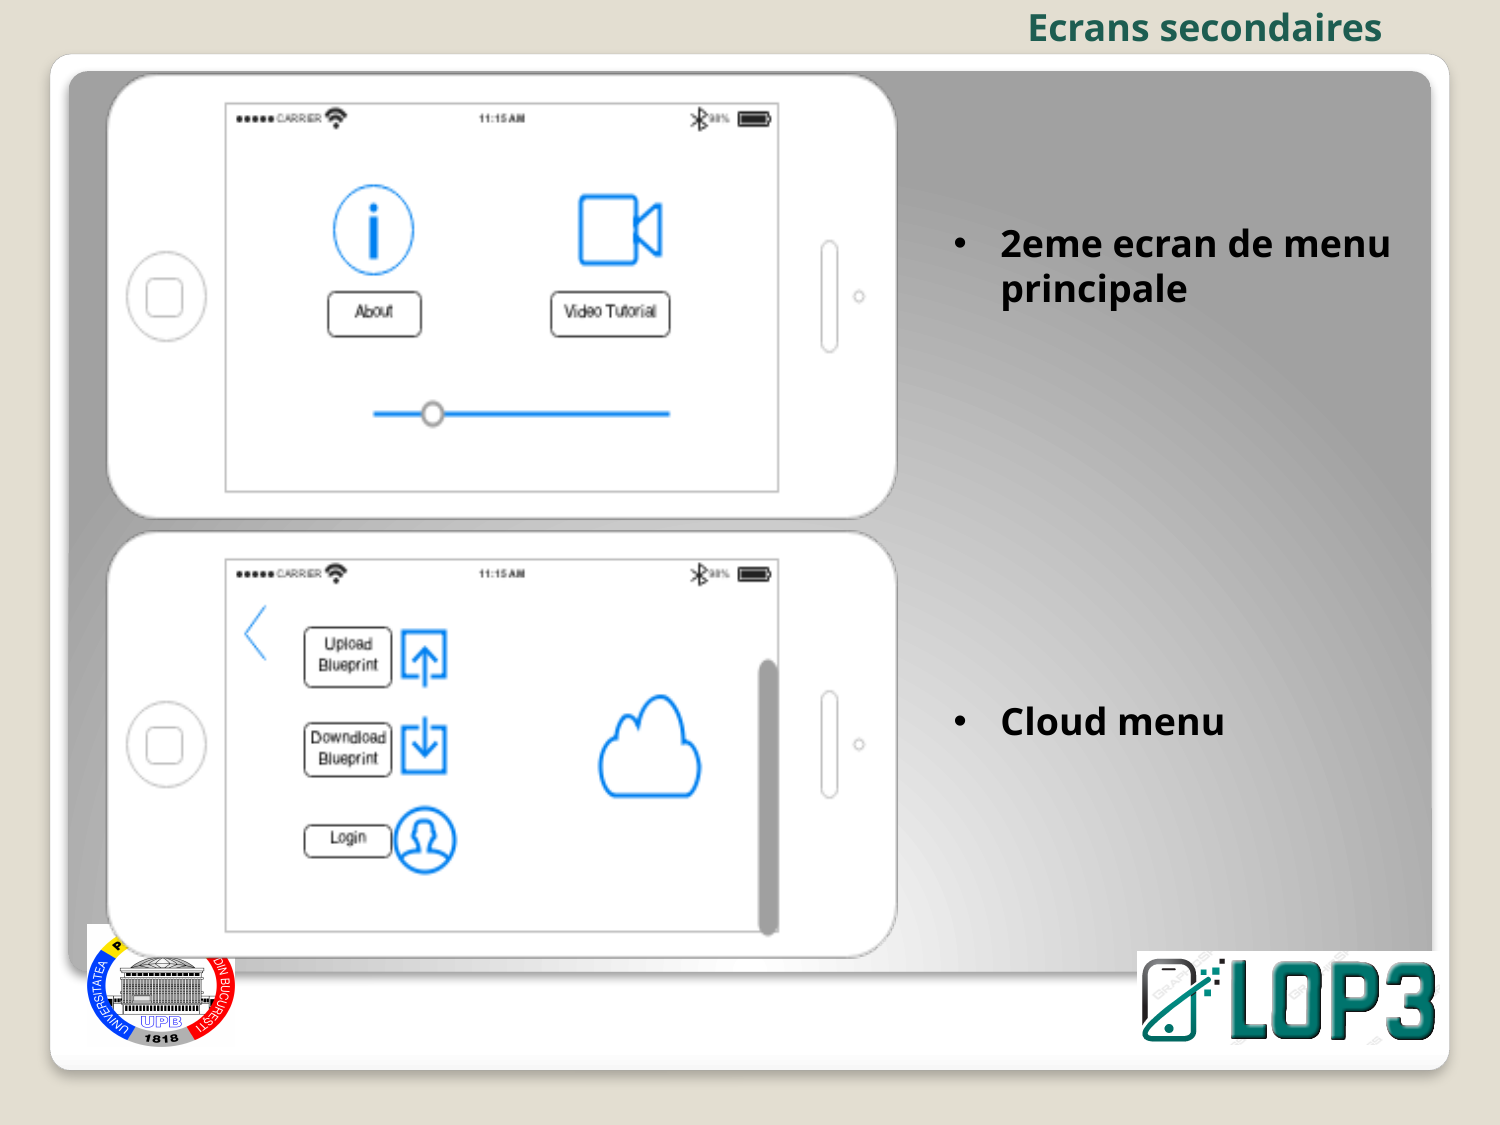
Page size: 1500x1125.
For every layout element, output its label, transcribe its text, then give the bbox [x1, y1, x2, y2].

text_box Ecrans secondaires [1012, 0, 1500, 57]
list [908, 86, 1425, 888]
text_box 2eme ecran de menu principale [938, 212, 1439, 318]
picture [87, 51, 901, 1048]
picture [1137, 951, 1442, 1052]
text_box Cloud menu [938, 690, 1439, 751]
